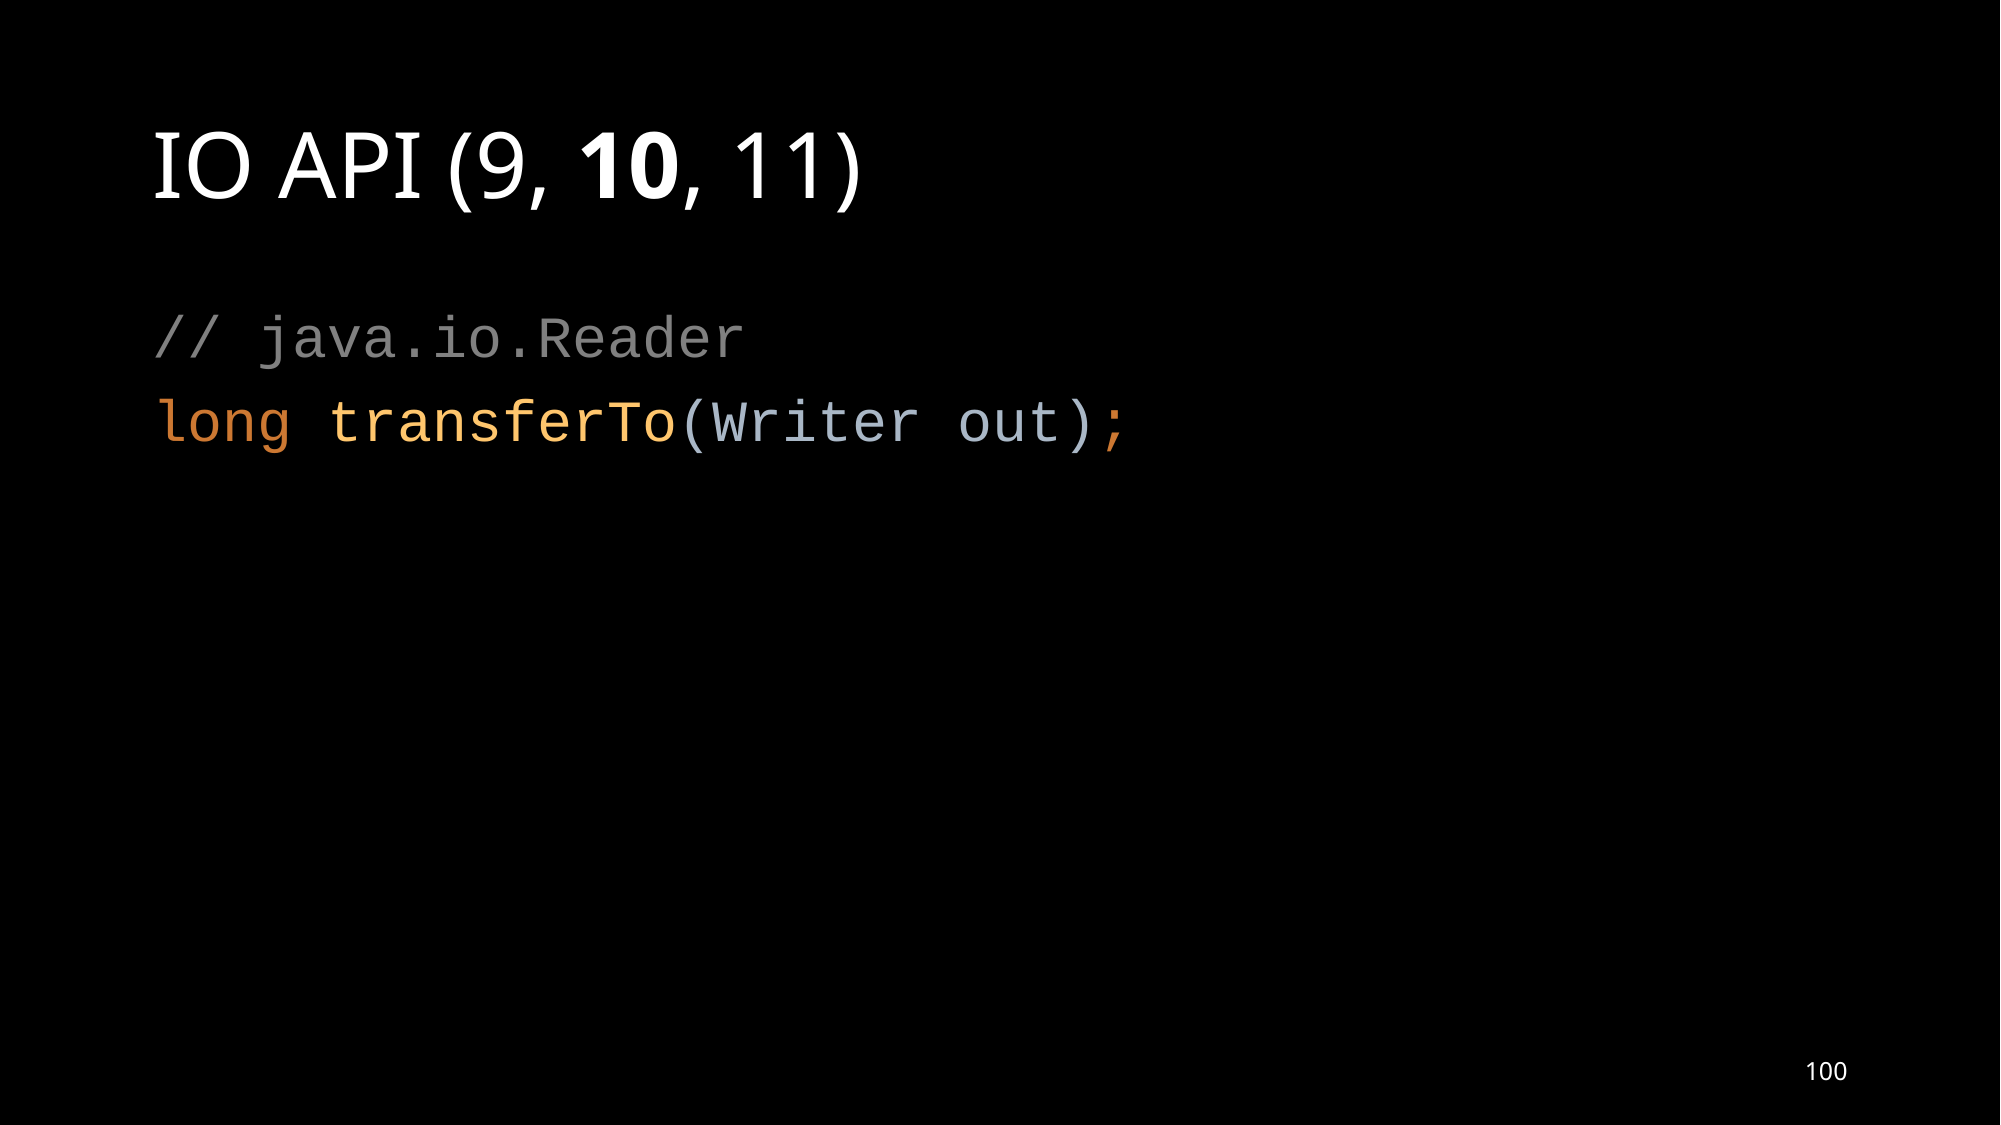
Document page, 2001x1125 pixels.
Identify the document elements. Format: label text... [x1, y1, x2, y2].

list // java.io.Reader long transferTo(Writer out); [137, 299, 1863, 1014]
title IO API (9, 10, 11) [137, 59, 1863, 278]
slide_number 100 [1412, 1042, 1863, 1103]
